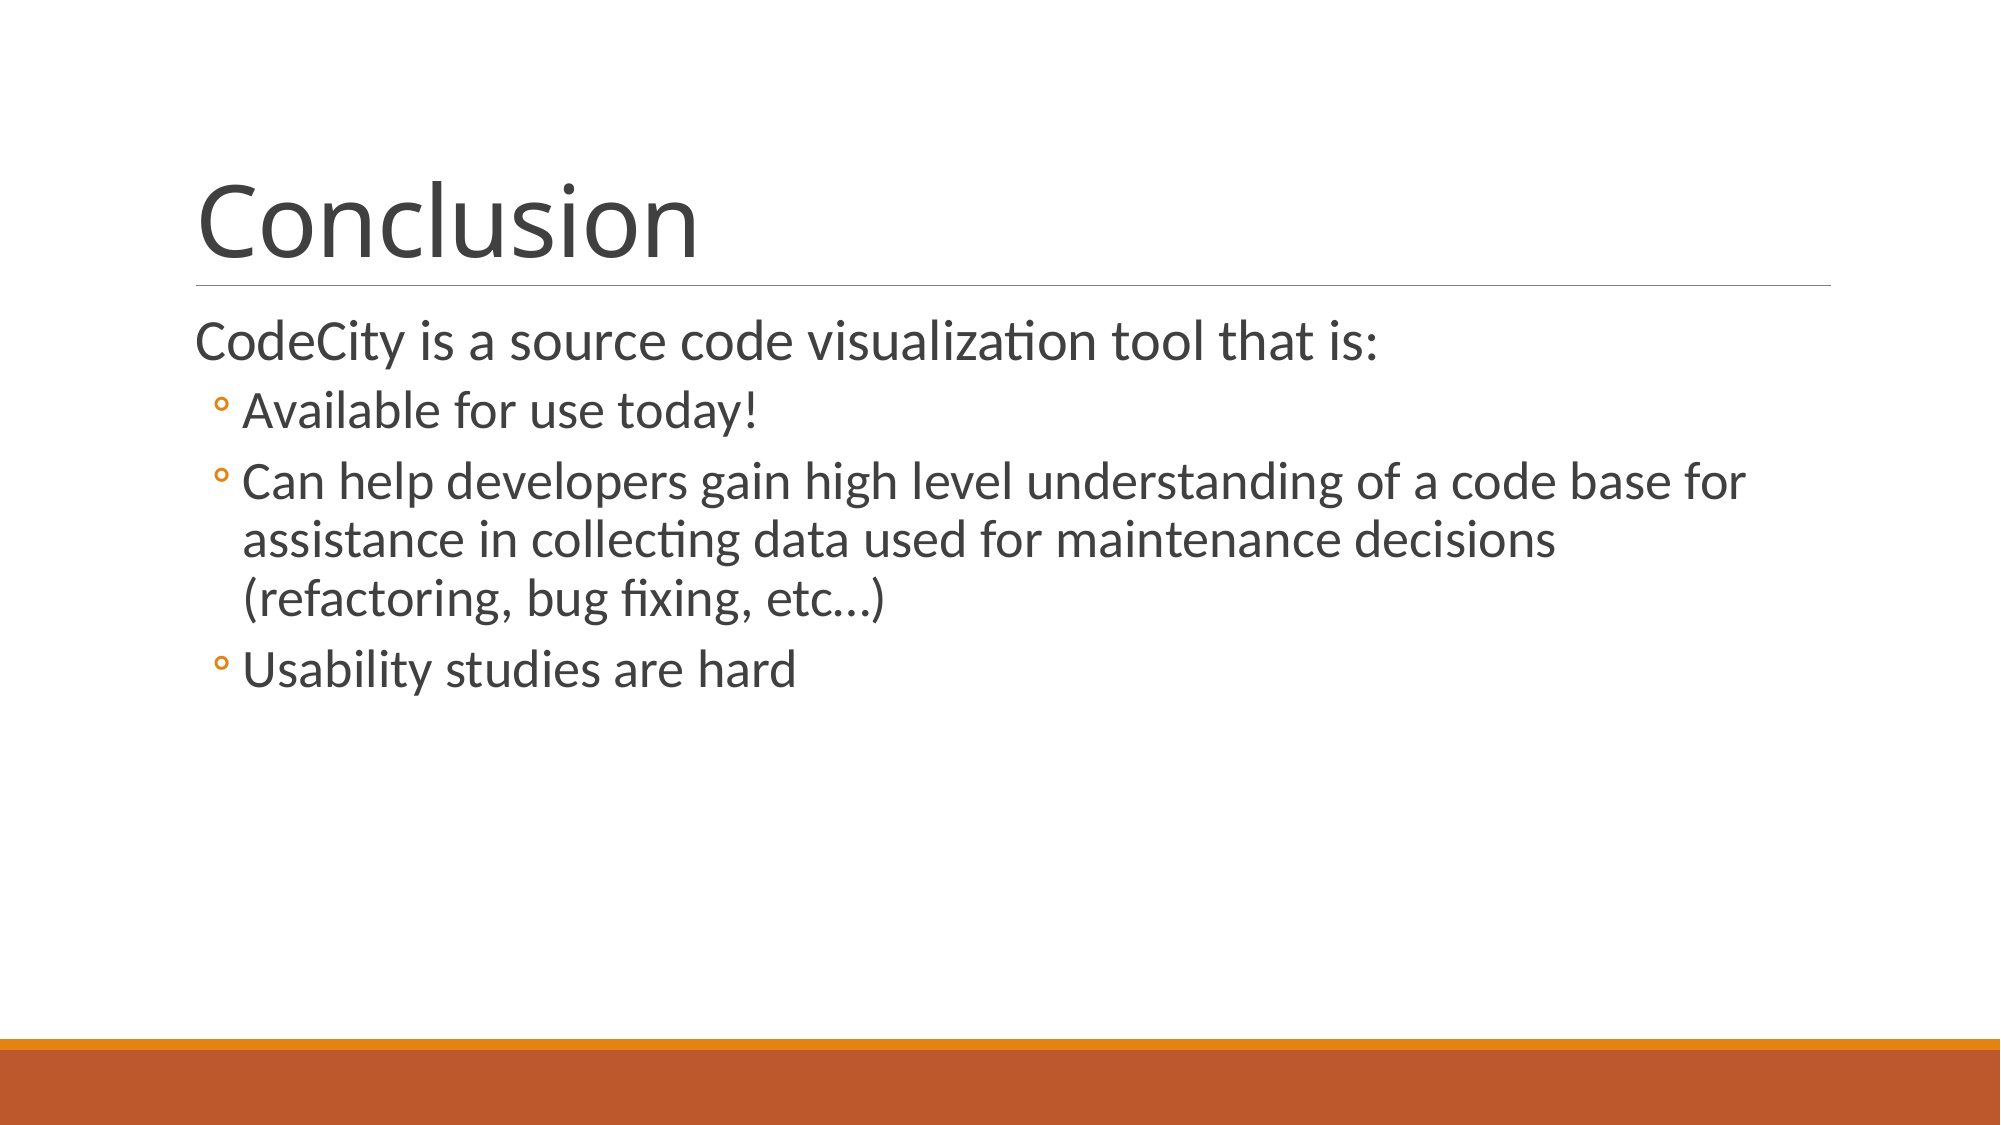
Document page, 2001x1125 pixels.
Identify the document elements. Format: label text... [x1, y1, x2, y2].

list CodeCity is a source code visualization tool that is: Available for use today! Can help developers gain high level understanding of a code base for assistance in collecting data used for maintenance decisions (refactoring, bug fixing, etc…) Usability studies are hard [180, 302, 1830, 963]
title Conclusion [180, 47, 1830, 285]
